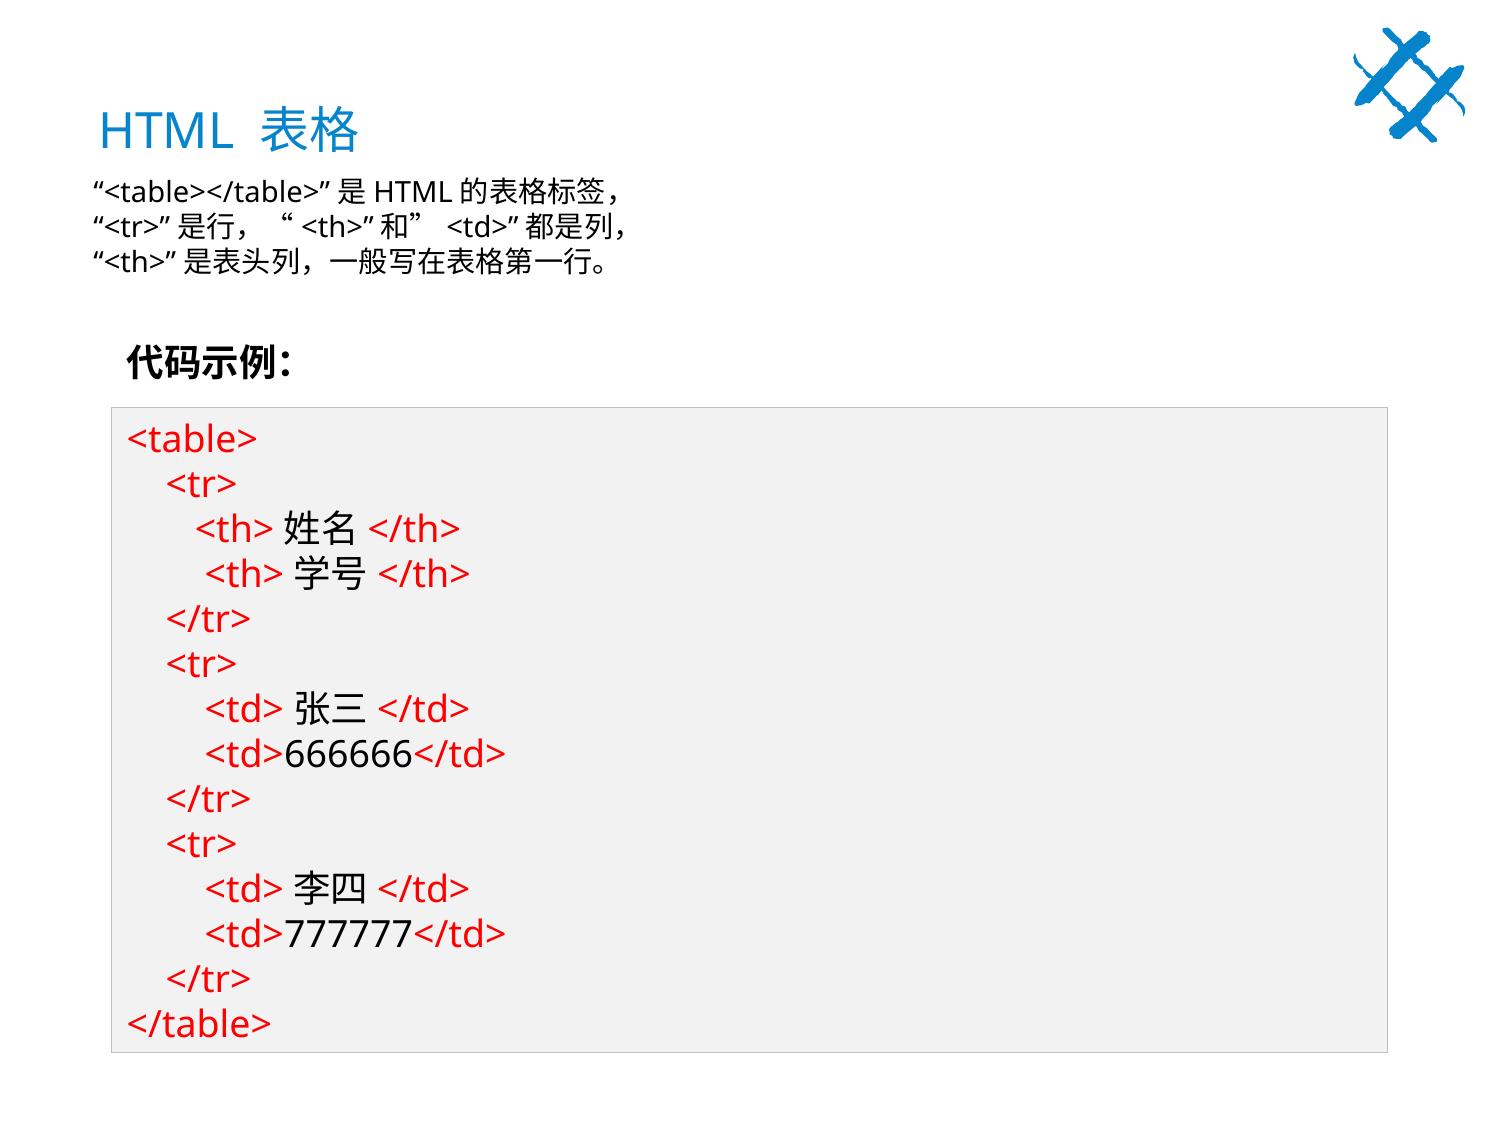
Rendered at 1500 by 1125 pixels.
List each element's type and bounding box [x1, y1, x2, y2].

picture [1353, 27, 1469, 143]
text_box [94, 90, 641, 287]
text_box [111, 331, 1389, 1060]
